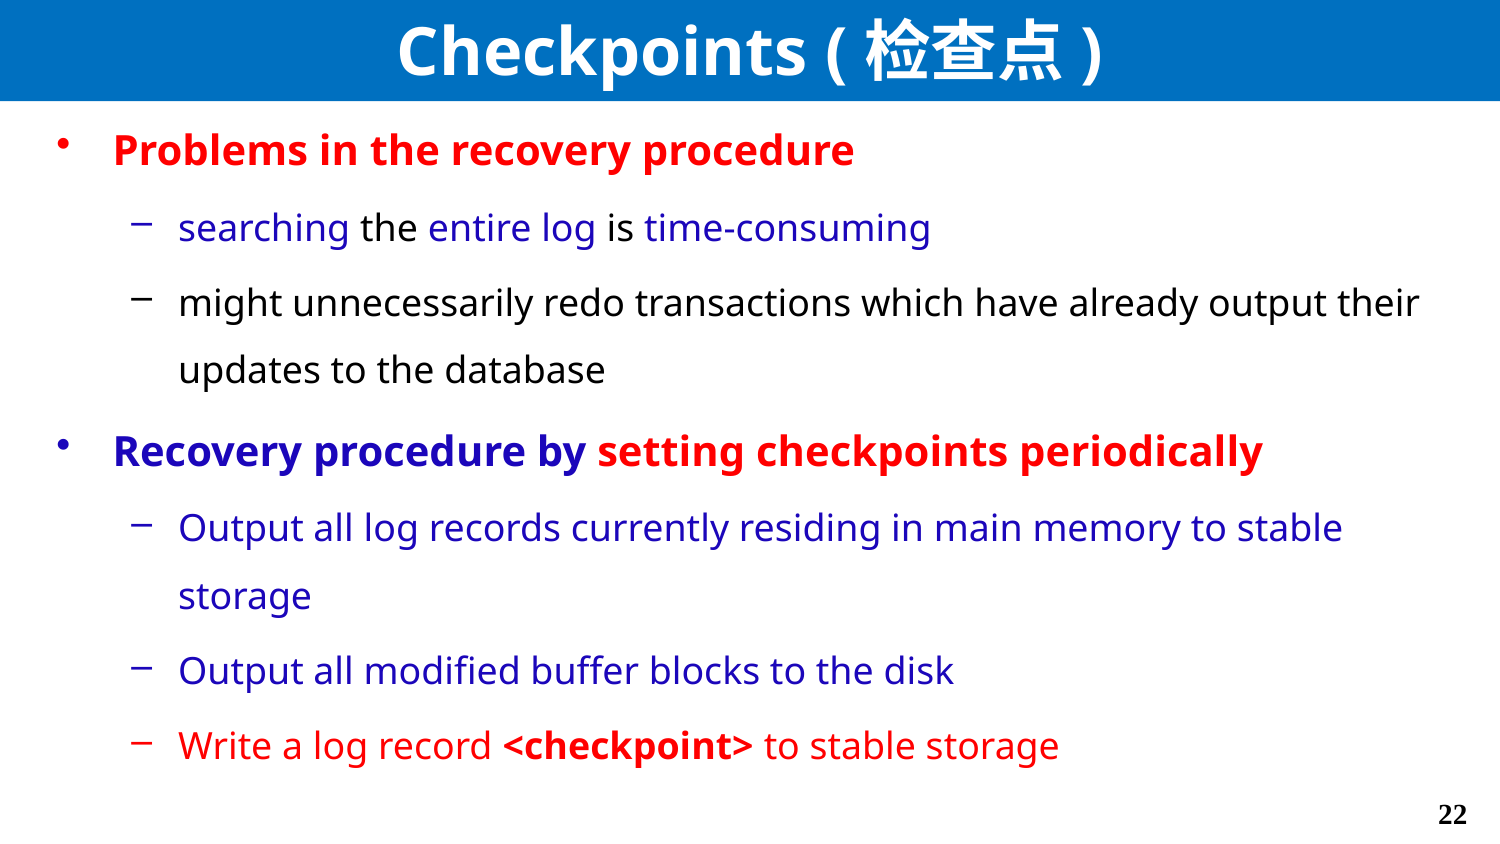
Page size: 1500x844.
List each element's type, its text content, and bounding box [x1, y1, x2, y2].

title Checkpoints (检查点) [0, 0, 1500, 102]
list Problems in the recovery procedure searching the entire log is time-consuming might unnecessarily redo transactions which have already output their updates to the database Recovery procedure by setting checkpoints periodically Output all log records currently residing in main memory to stable storage Output all modified buffer blocks to the disk Write a log record <checkpoint> to stable storage [41, 91, 1500, 777]
